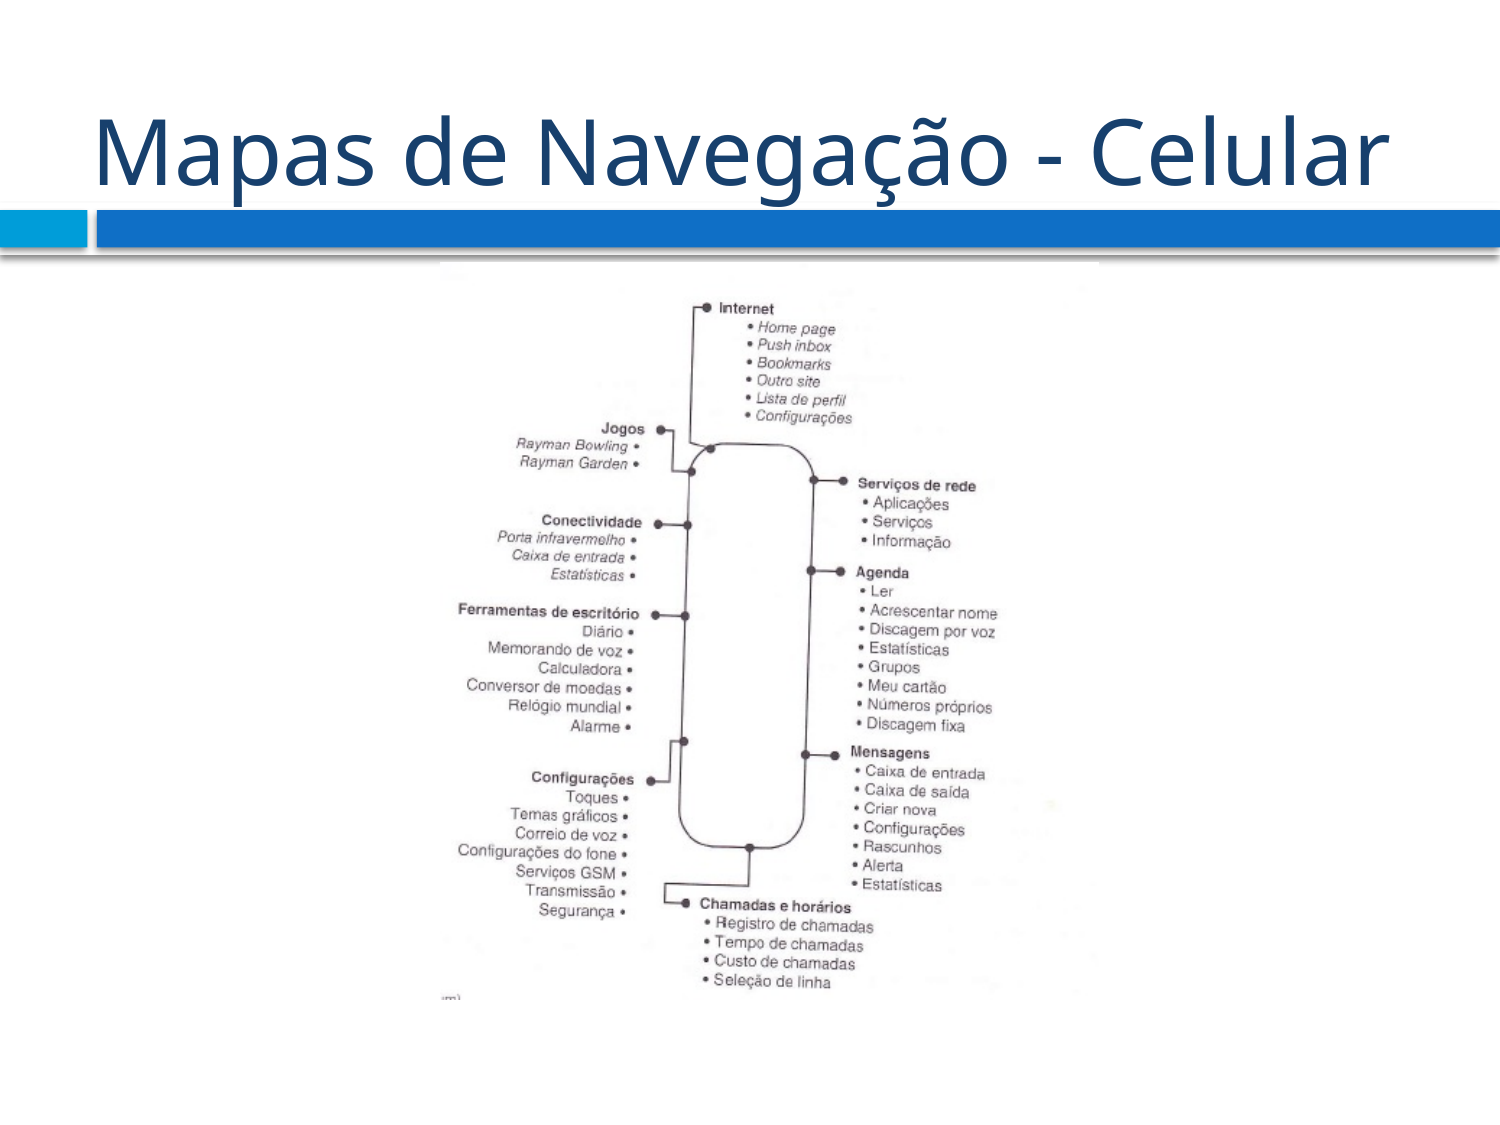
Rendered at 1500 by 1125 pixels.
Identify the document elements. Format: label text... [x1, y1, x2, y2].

title Mapas de Navegação - Celular [76, 54, 1427, 243]
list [439, 262, 1099, 1001]
